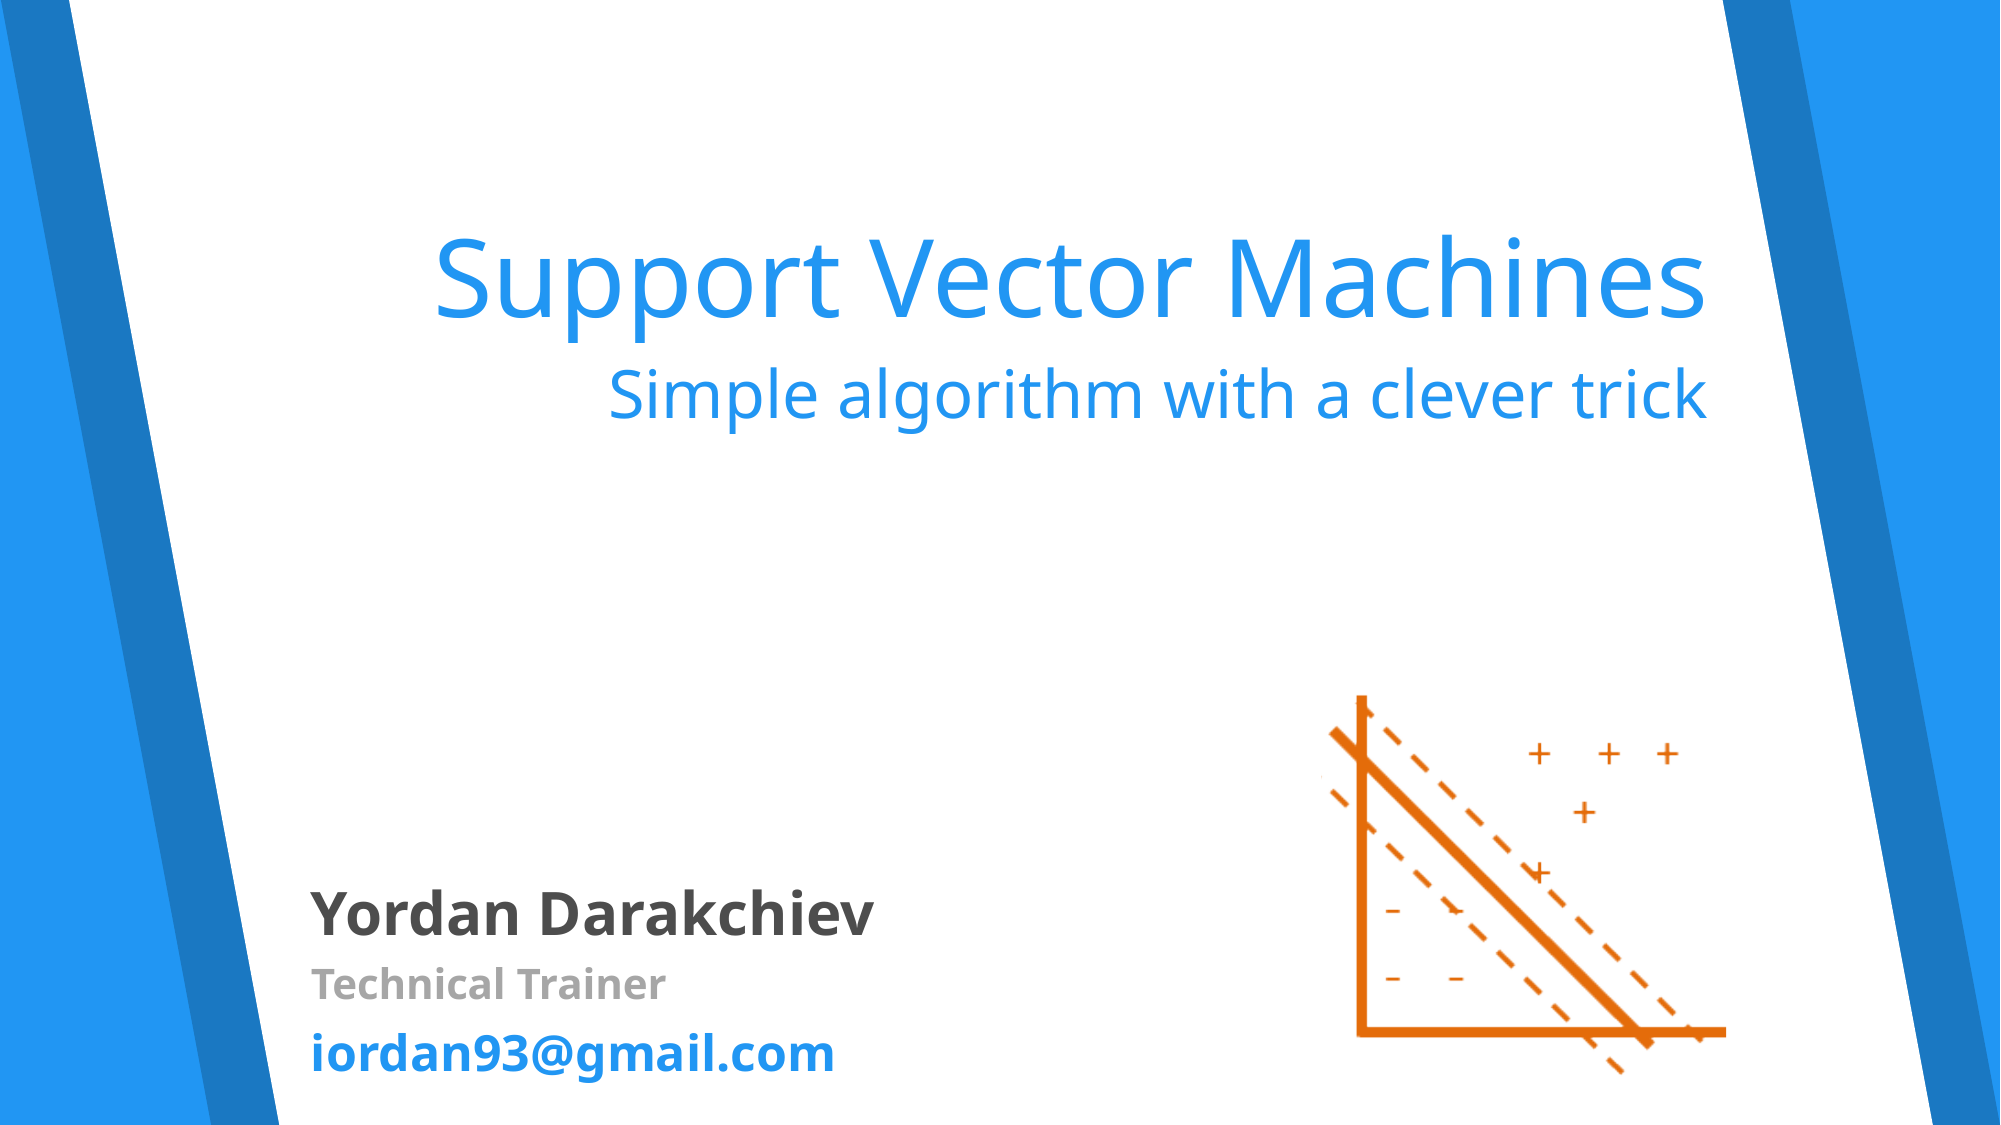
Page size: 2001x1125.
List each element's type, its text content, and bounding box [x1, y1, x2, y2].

picture [1321, 689, 1727, 1094]
list Technical Trainer [295, 956, 999, 1017]
list Yordan Darakchiev [295, 875, 999, 956]
title Support Vector Machines [135, 22, 1725, 349]
subtitle Simple algorithm with a clever trick [180, 353, 1725, 582]
list iordan93@gmail.com [295, 1020, 999, 1094]
